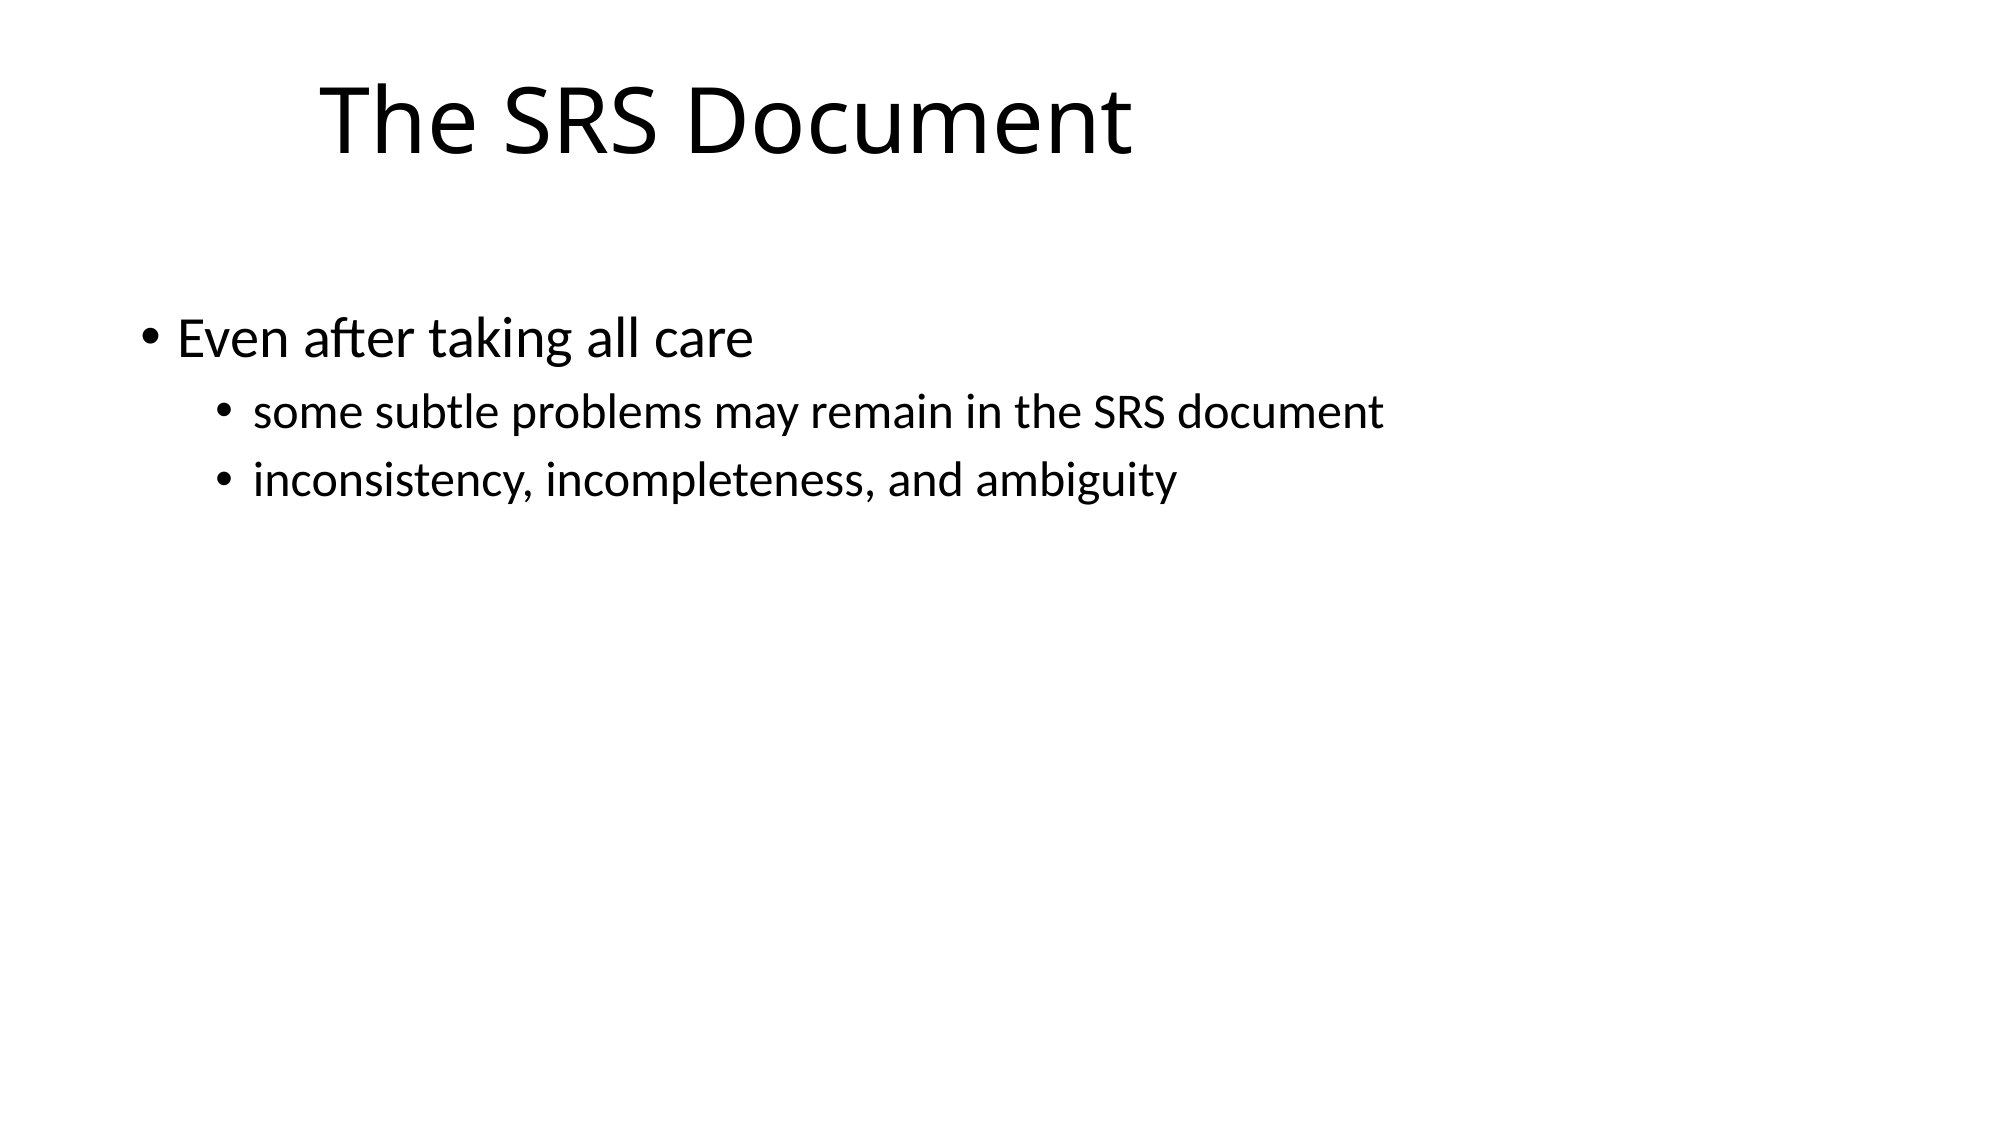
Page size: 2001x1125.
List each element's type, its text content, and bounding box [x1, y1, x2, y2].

list Even after taking all care some subtle problems may remain in the SRS document inconsistency, incompleteness, and ambiguity [137, 299, 1863, 1014]
title The SRS Document [316, 29, 1592, 217]
